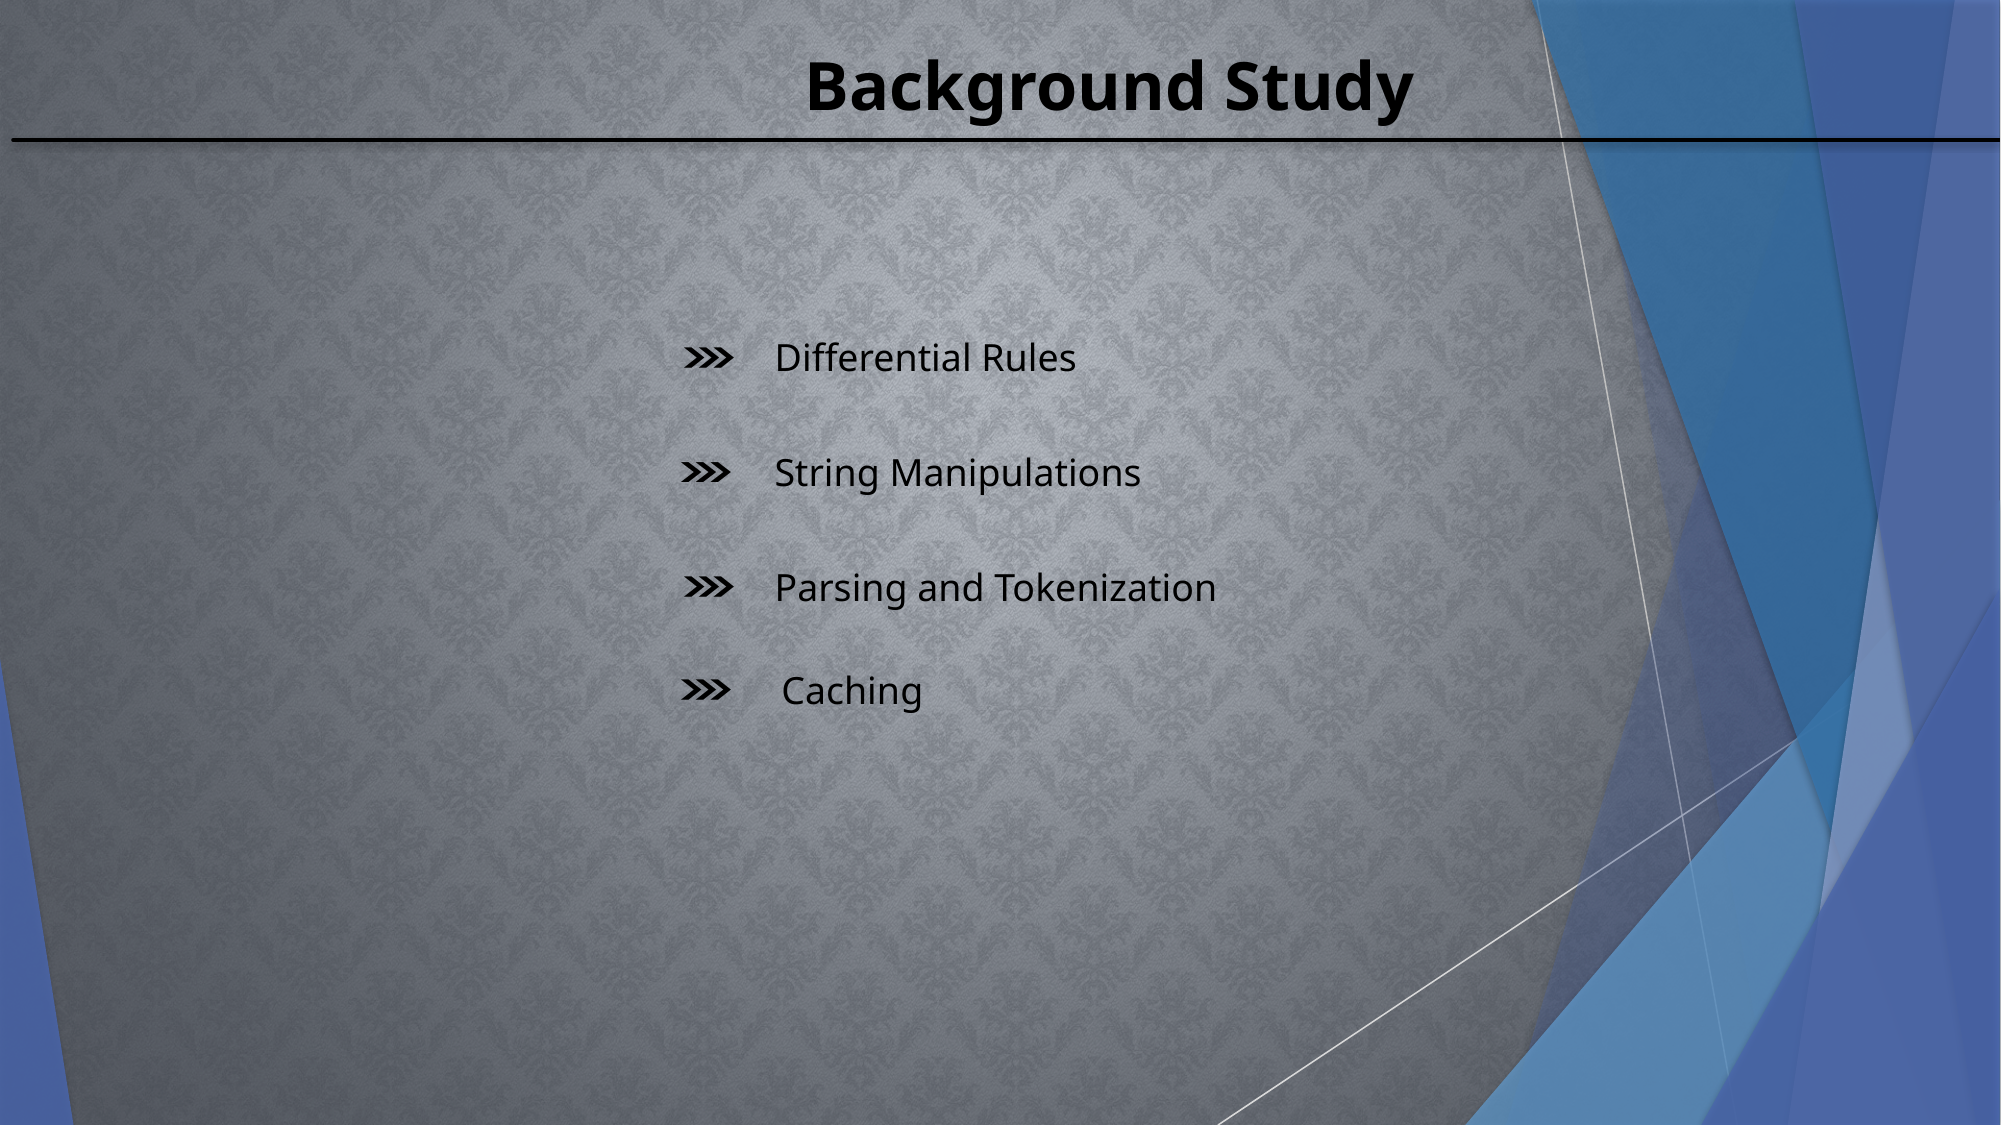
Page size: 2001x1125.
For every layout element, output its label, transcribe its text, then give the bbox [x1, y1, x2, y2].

picture [679, 339, 739, 375]
text_box Caching [766, 659, 1305, 720]
text_box Parsing and Tokenization [759, 556, 1299, 617]
text_box Differential Rules [759, 327, 1197, 387]
picture [676, 454, 736, 490]
text_box String Manipulations [759, 441, 1197, 502]
picture [679, 569, 739, 605]
text_box Background Study [789, 36, 1439, 132]
picture [676, 671, 736, 707]
